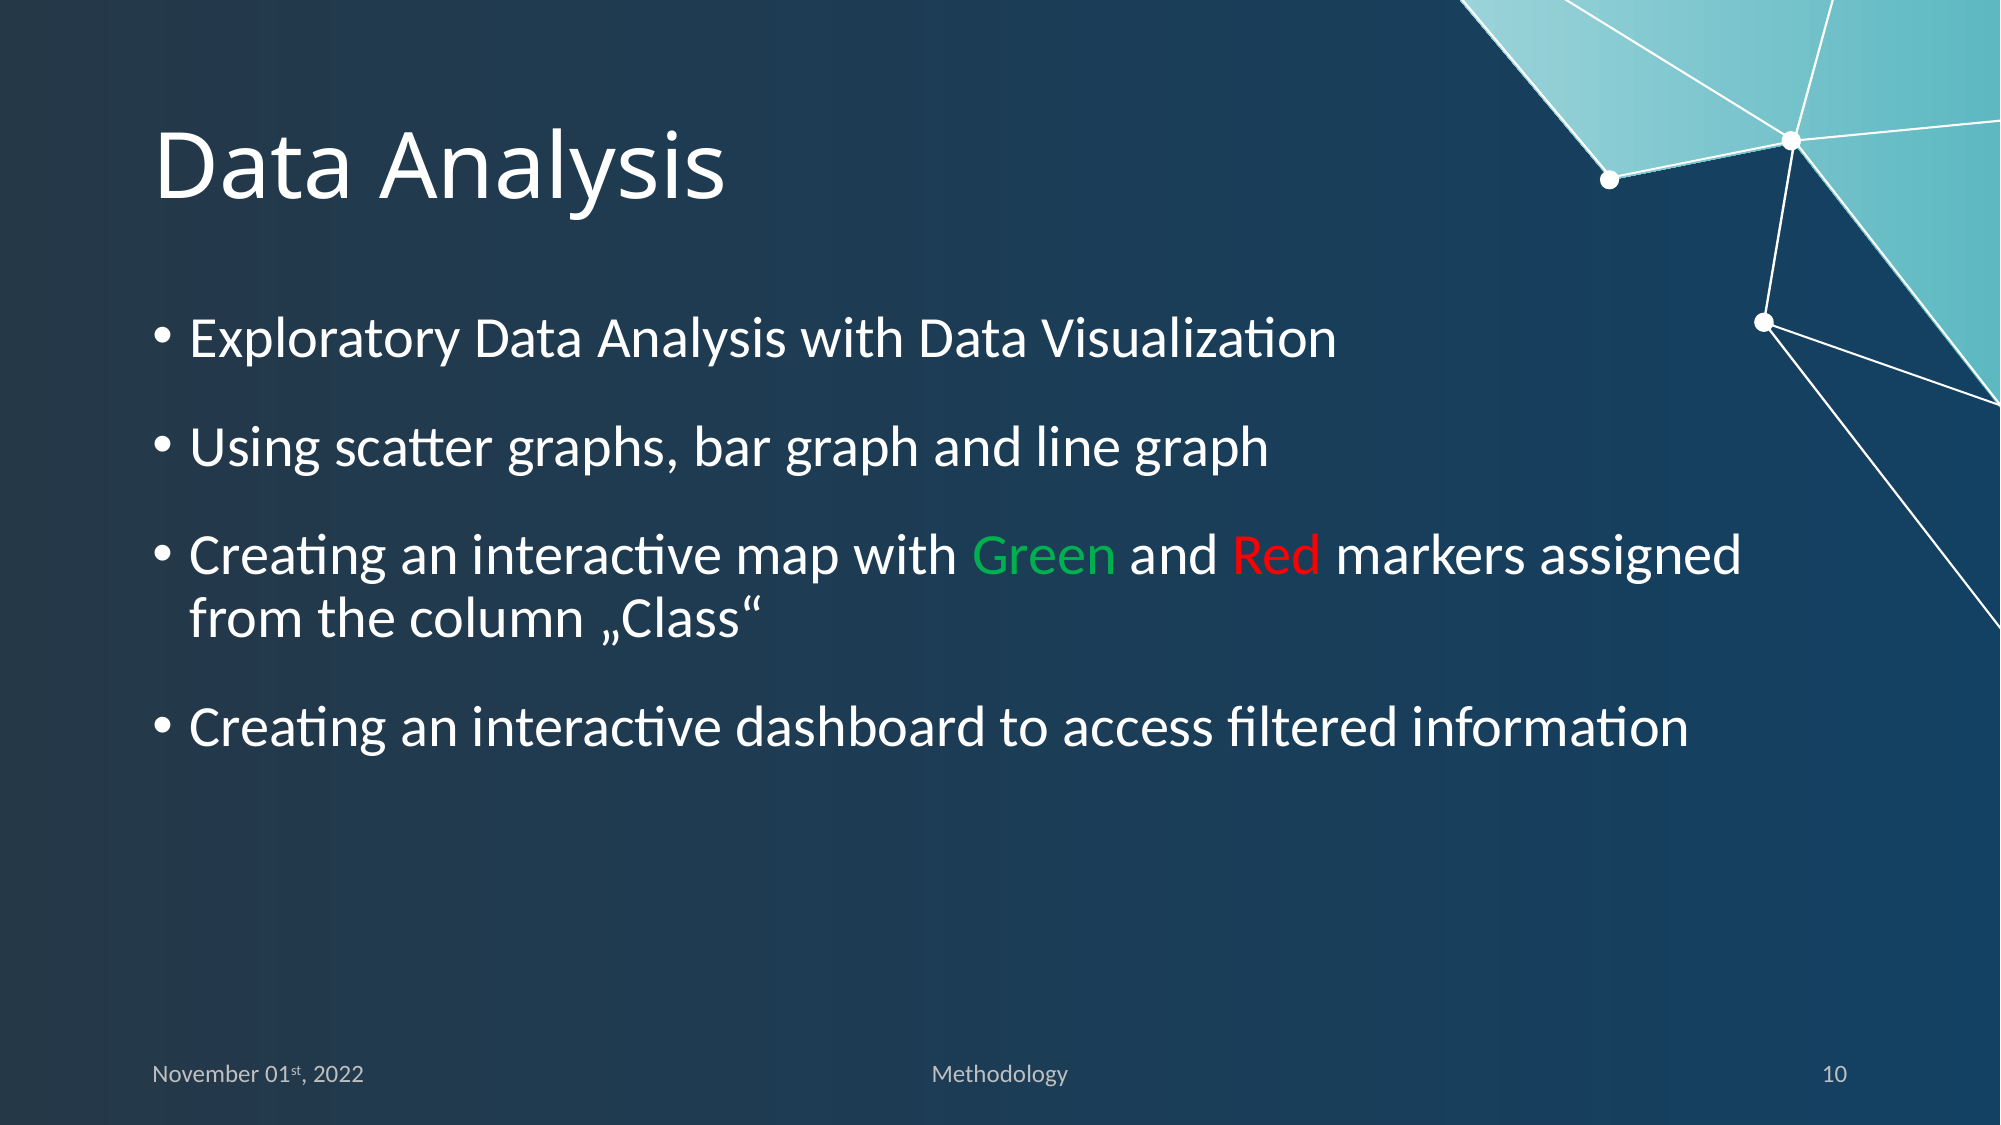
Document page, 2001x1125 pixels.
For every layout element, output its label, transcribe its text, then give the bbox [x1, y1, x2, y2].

slide_number 10 [1412, 1042, 1863, 1103]
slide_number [137, 1042, 588, 1103]
list Exploratory Data Analysis with Data Visualization Using scatter graphs, bar graph and line graph Creating an interactive map with Green and Red markers assigned from the column „Class“ Creating an interactive dashboard to access filtered information [137, 299, 1863, 1014]
footer Methodology [662, 1042, 1338, 1103]
title Data Analysis [137, 59, 1863, 278]
